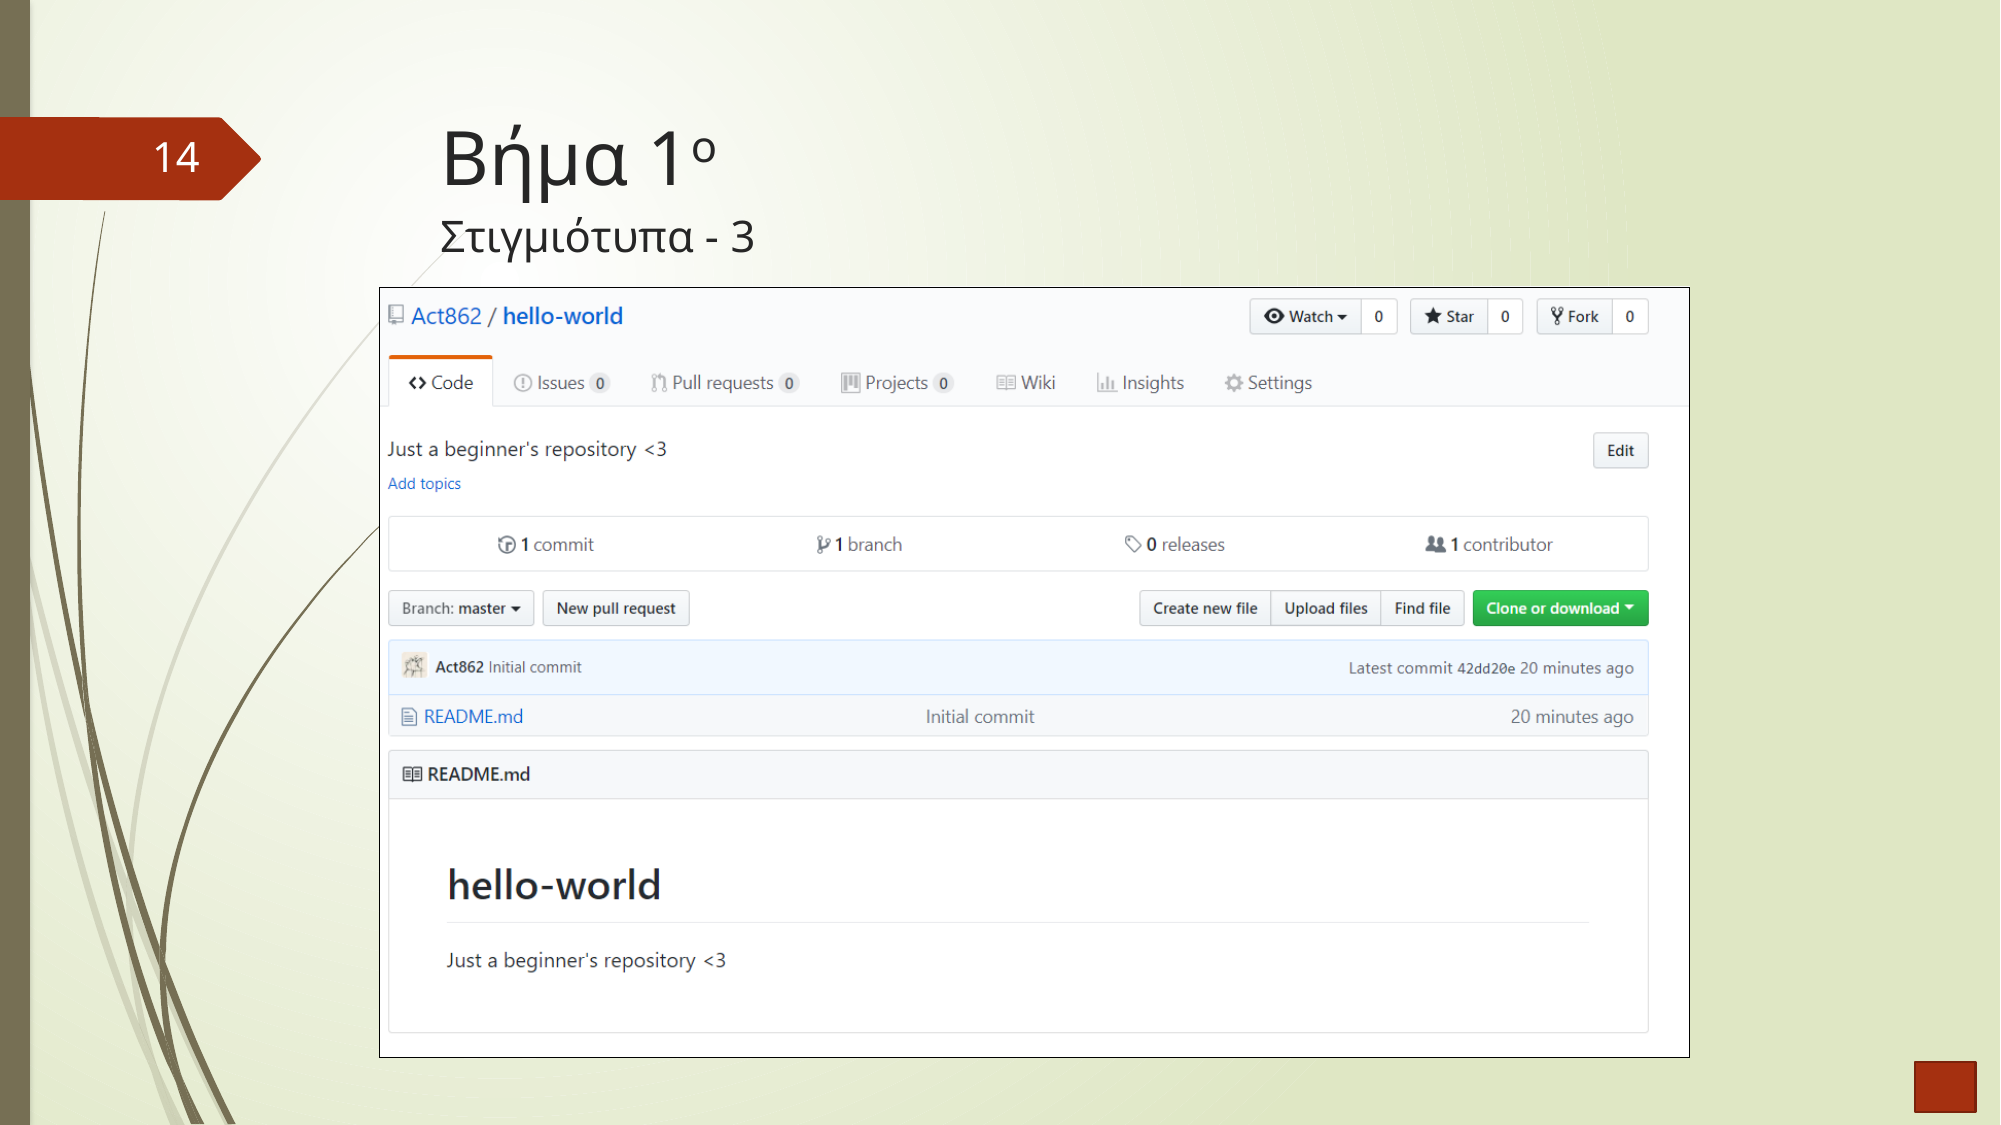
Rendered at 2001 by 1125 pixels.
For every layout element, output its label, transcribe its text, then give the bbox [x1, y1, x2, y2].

title Βήμα 1ο Στιγμιότυπα - 3 [425, 102, 1888, 313]
text_box [1914, 1061, 1977, 1113]
slide_number 14 [87, 129, 216, 190]
picture [379, 286, 1691, 1058]
